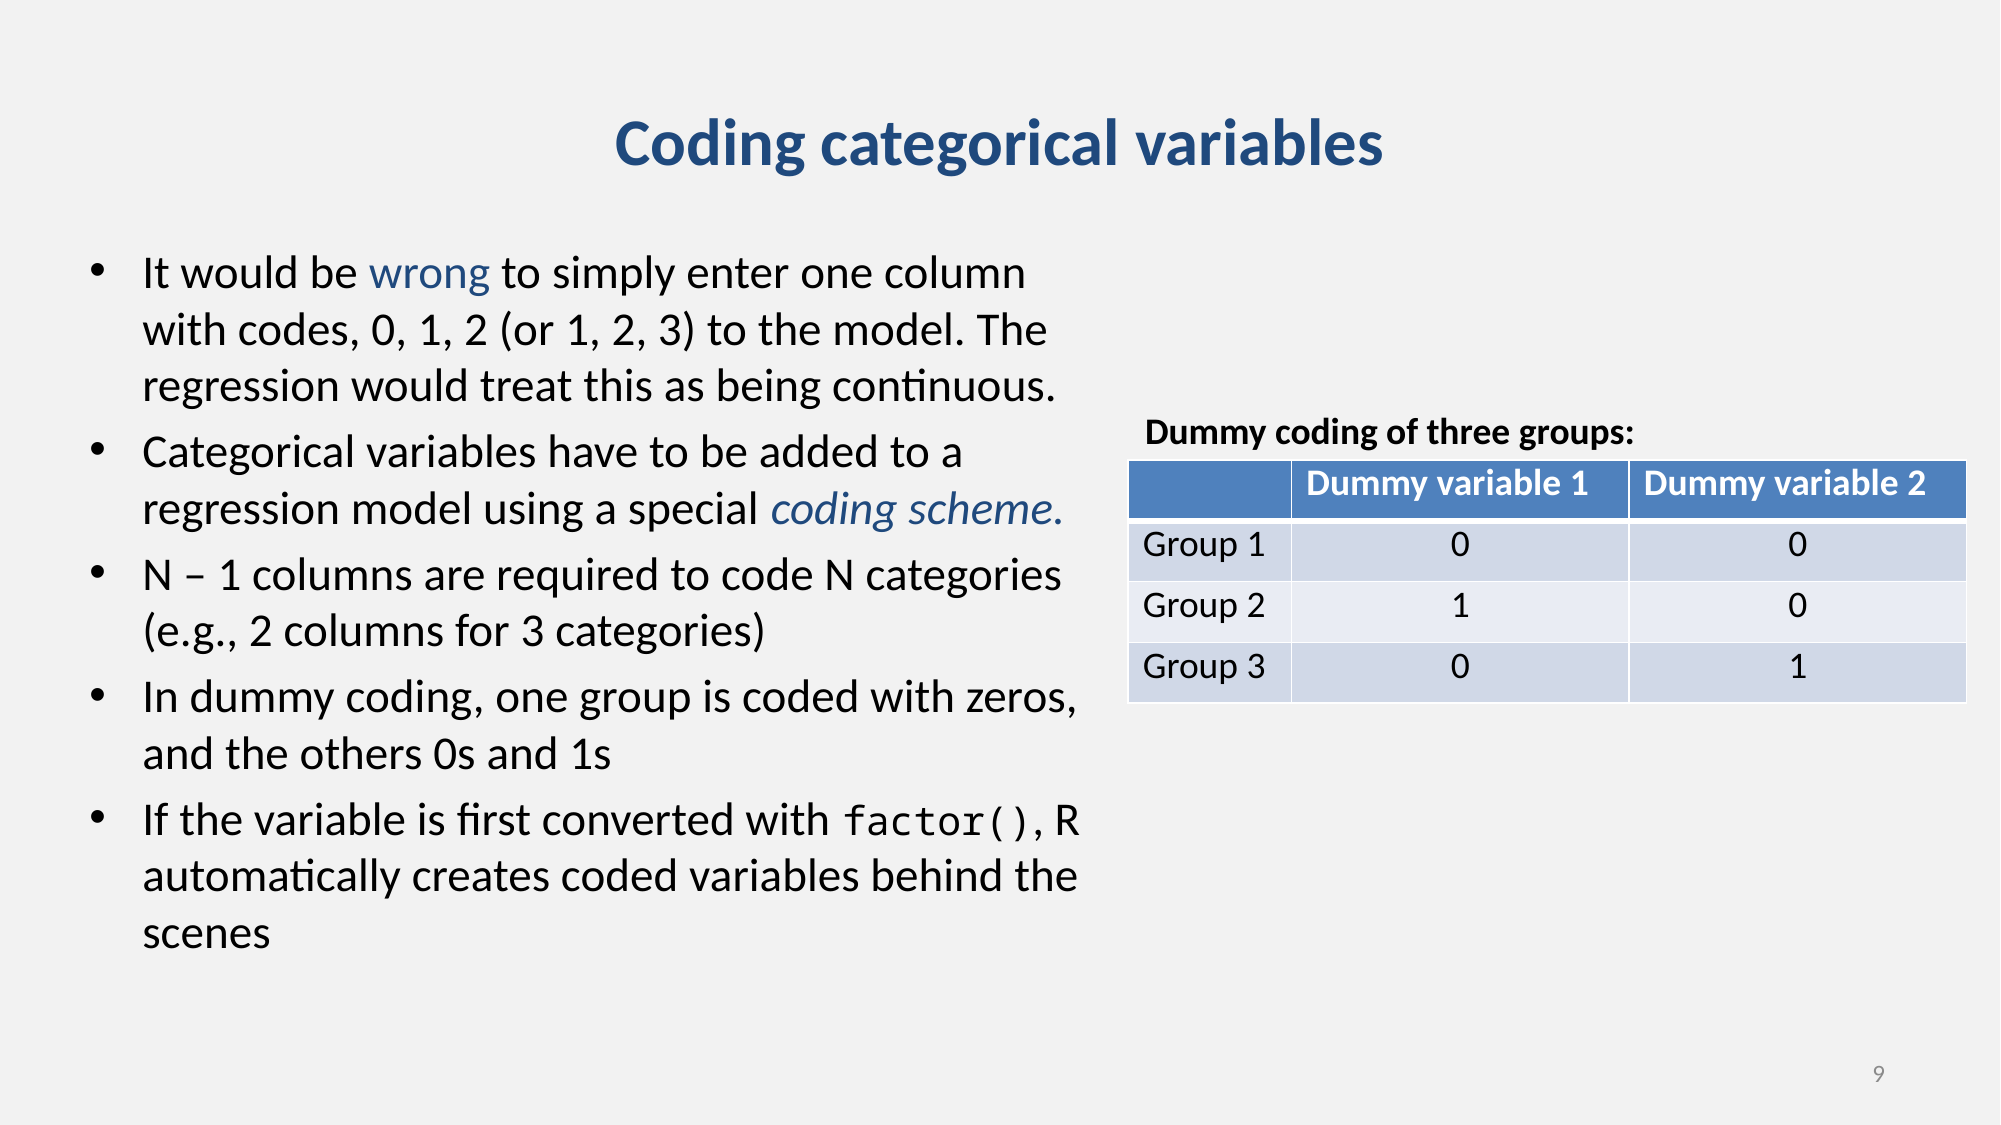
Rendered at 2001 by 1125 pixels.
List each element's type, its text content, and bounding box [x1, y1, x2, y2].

table_cell Group 3 [1129, 643, 1291, 702]
text_box Dummy coding of three groups: [1130, 399, 1651, 459]
table_cell Group 2 [1129, 582, 1291, 642]
table_cell 0 [1292, 524, 1628, 581]
table_header Dummy variable 2 [1630, 461, 1966, 518]
table_header Dummy variable 1 [1292, 461, 1628, 518]
table_cell 0 [1630, 582, 1966, 642]
title Coding categorical variables [99, 45, 1900, 233]
table_cell Group 1 [1129, 524, 1291, 581]
table_cell 0 [1630, 524, 1966, 581]
table_cell 1 [1292, 582, 1628, 642]
list It would be wrong to simply enter one column with codes, 0, 1, 2 (or 1, 2, 3) to the model. The regression would treat this as being continuous. Categorical variables have to be added to a regression model using a special coding scheme. N – 1 columns are required to code N categories (e.g., 2 columns for 3 categories) In dummy coding, one group is coded with zeros, and the others 0s and 1s If the variable is first converted with factor(), R automatically creates coded variables behind the scenes [74, 233, 1128, 977]
table_header [1129, 461, 1291, 518]
slide_number 9 [1433, 1042, 1900, 1103]
table_cell 1 [1630, 643, 1966, 702]
table_cell 0 [1292, 643, 1628, 702]
